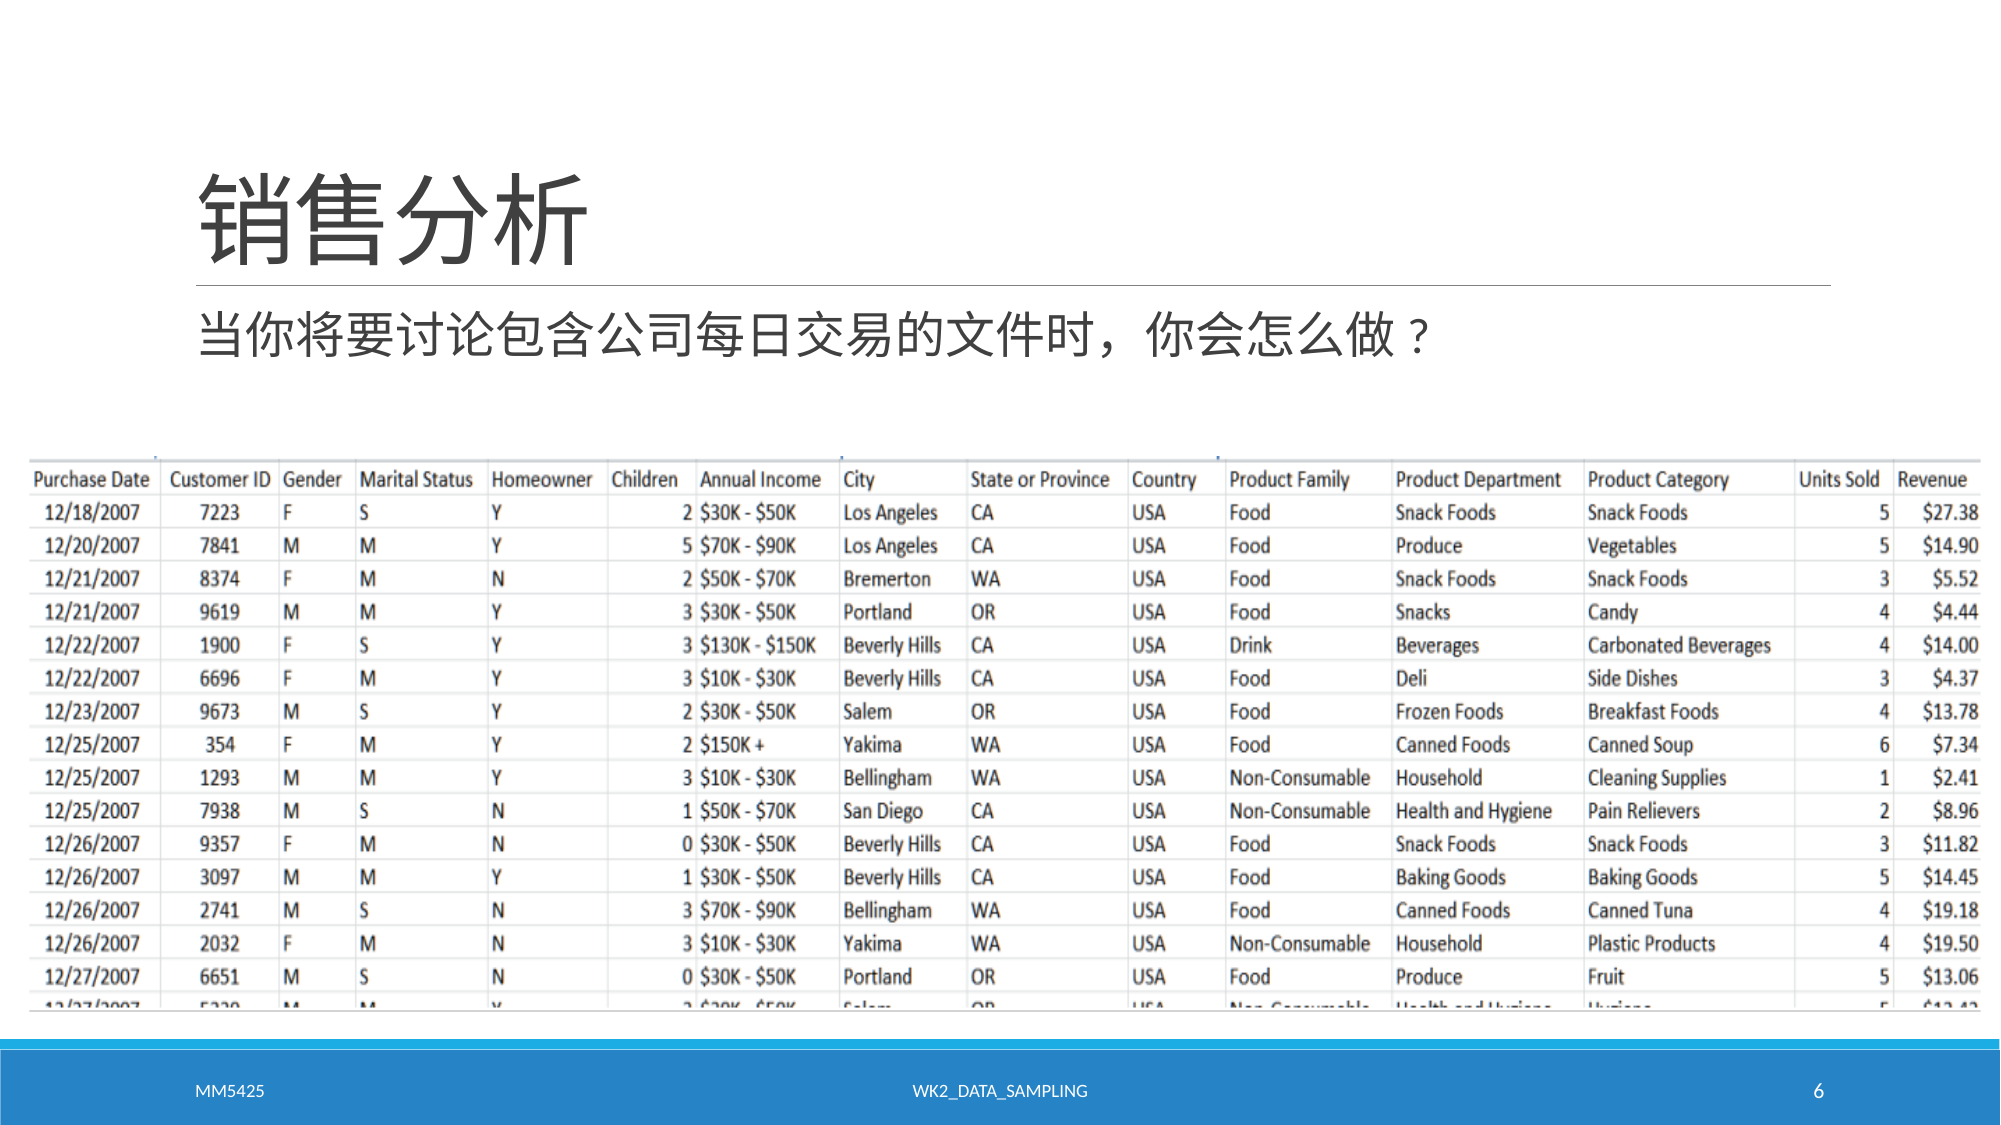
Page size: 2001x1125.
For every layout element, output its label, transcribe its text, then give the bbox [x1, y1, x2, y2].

footer WK2_Data_Sampling [604, 1059, 1396, 1120]
title 销售分析 [180, 47, 1830, 285]
slide_number MM5425 [180, 1059, 586, 1120]
picture [28, 456, 1982, 1012]
slide_number 6 [1624, 1059, 1840, 1120]
list 当你将要讨论包含公司每日交易的文件时，你会怎么做? [180, 302, 1914, 452]
